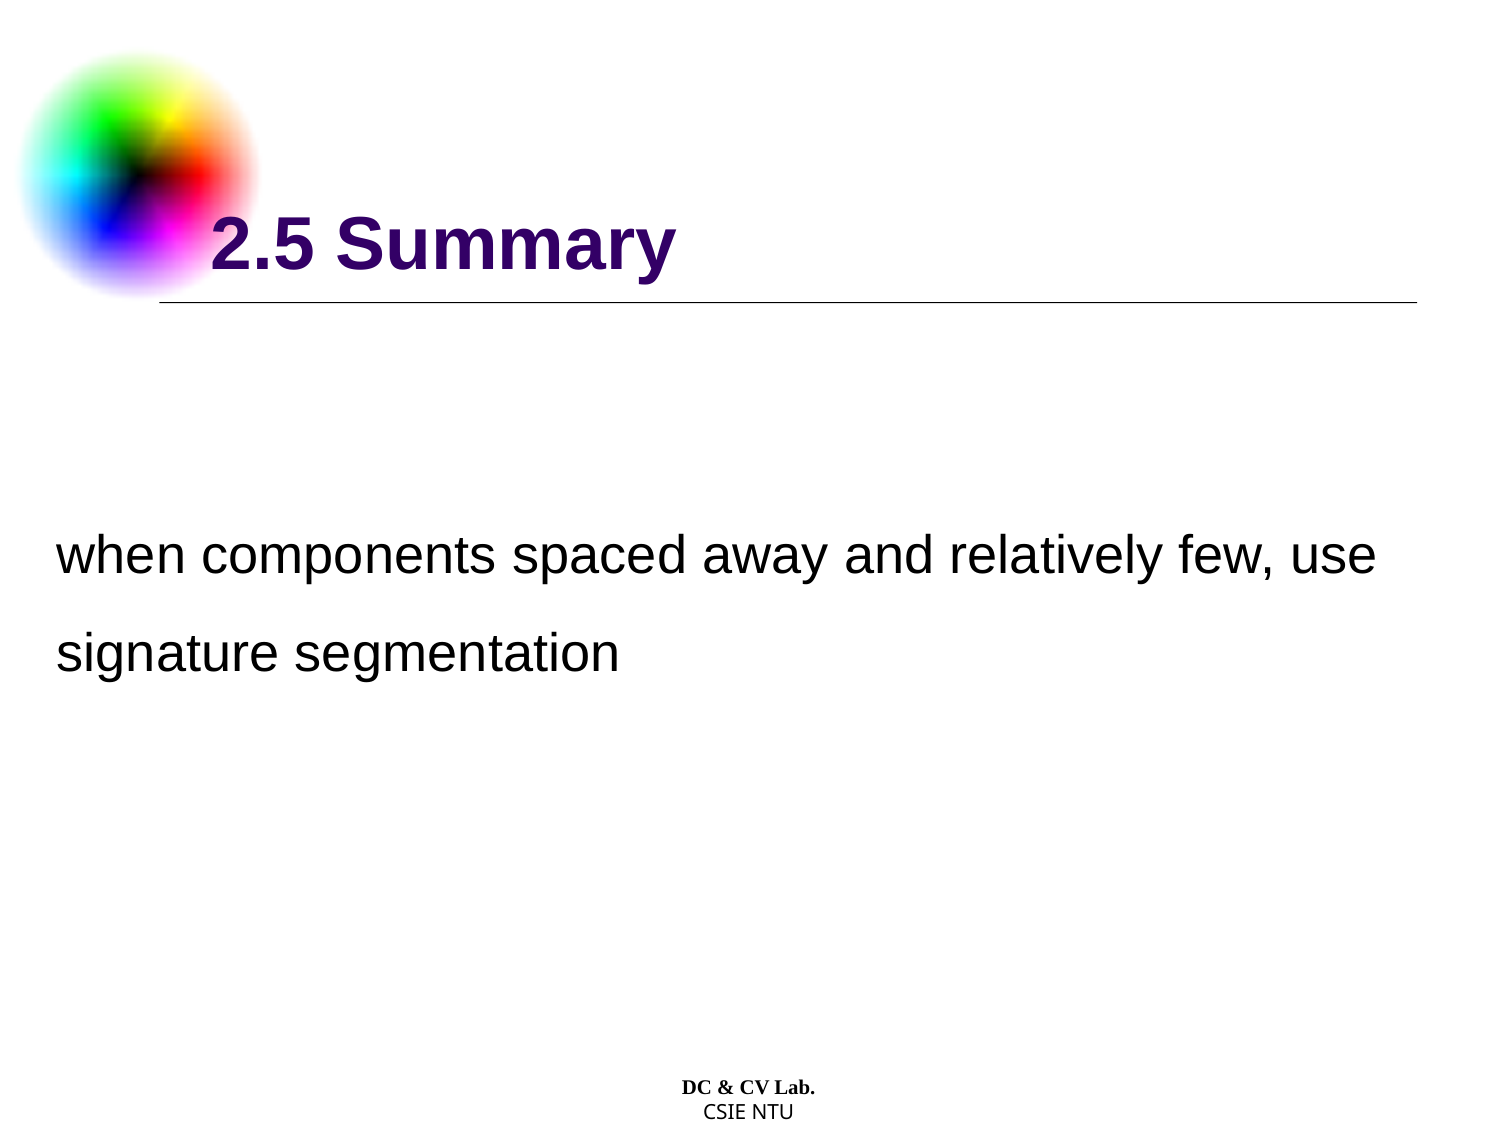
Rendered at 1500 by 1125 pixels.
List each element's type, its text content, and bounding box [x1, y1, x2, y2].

text_box 2.5 Summary [196, 79, 1500, 293]
picture [0, 42, 272, 318]
list when components spaced away and relatively few, use signature segmentation [41, 479, 1500, 1059]
footer DC & CV Lab. CSIE NTU [510, 1066, 987, 1125]
